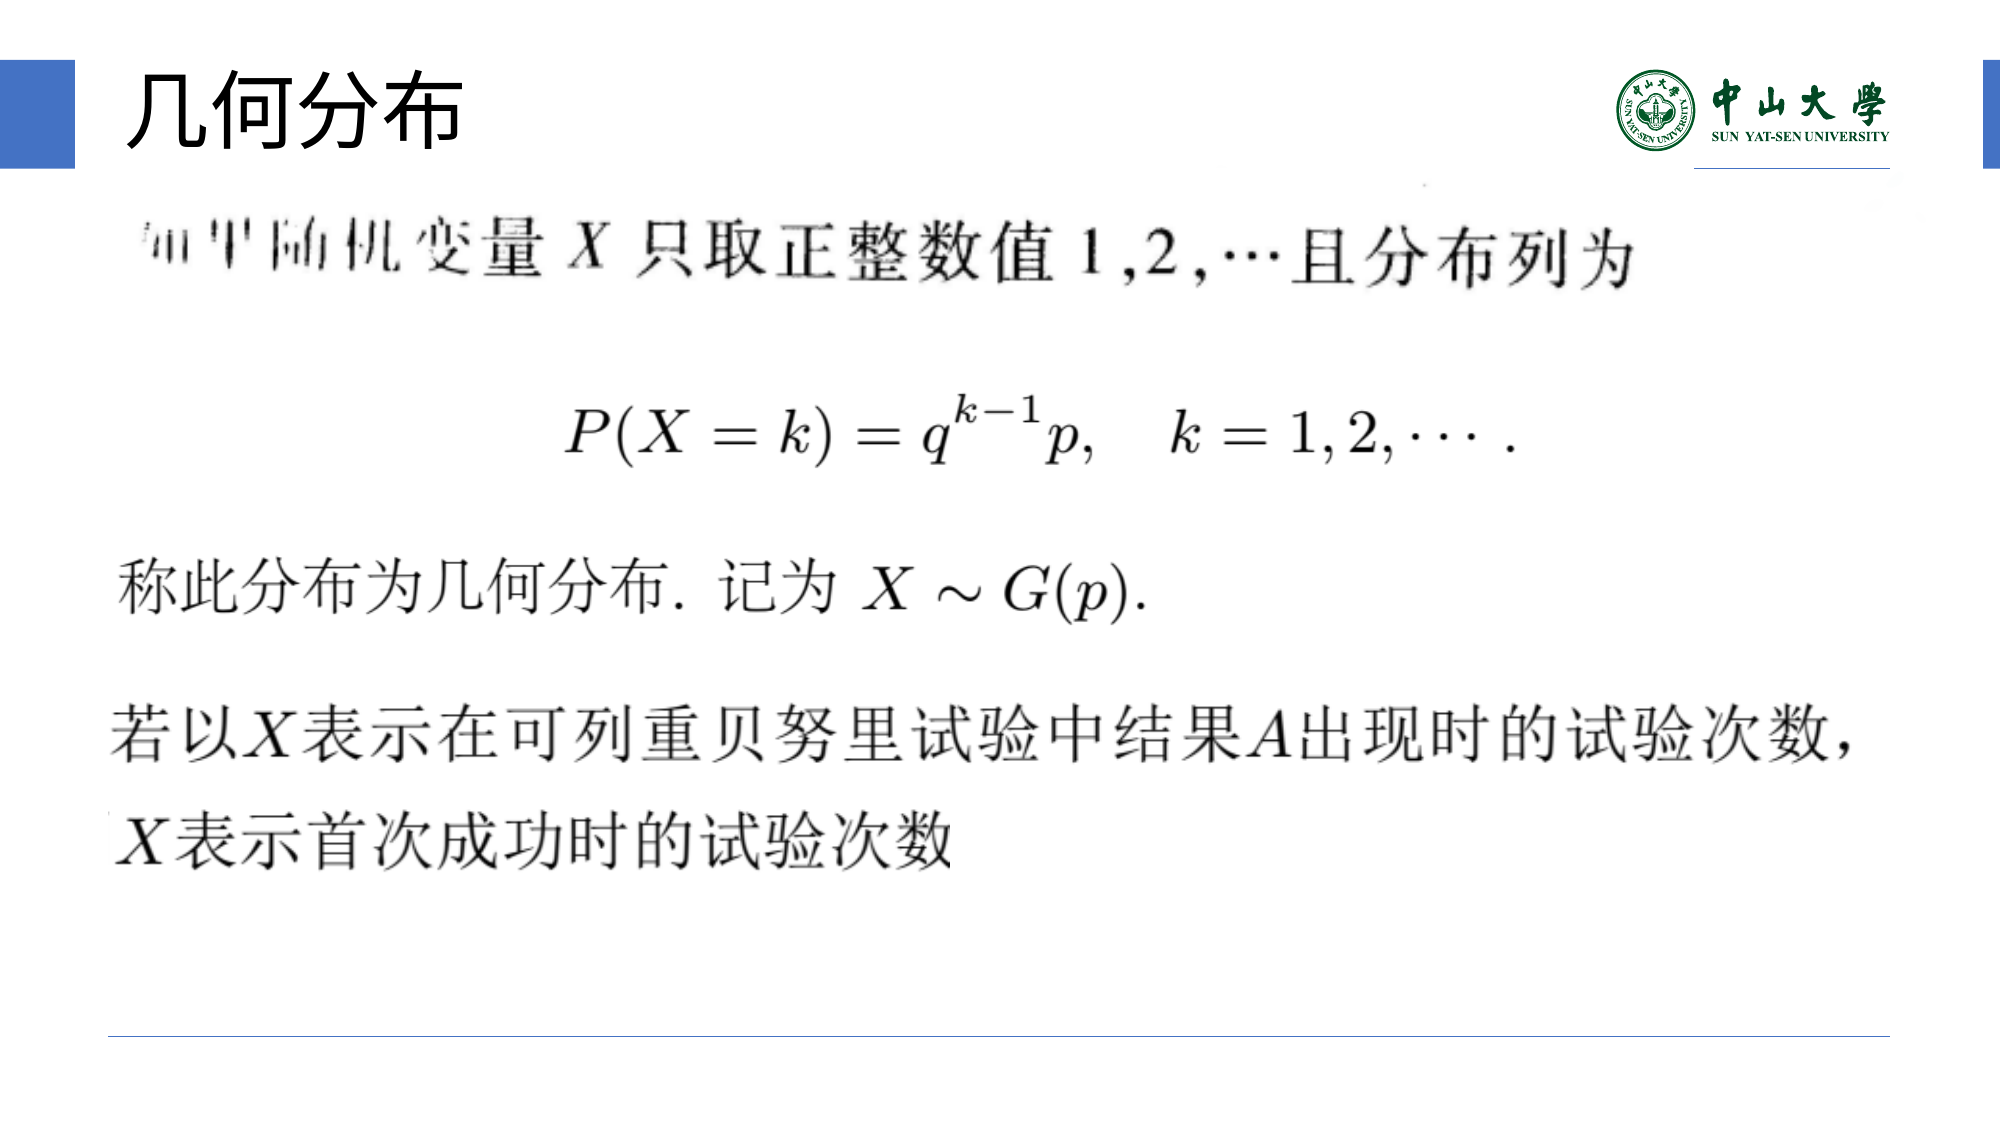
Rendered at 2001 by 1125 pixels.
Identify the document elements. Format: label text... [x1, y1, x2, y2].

picture [99, 333, 1863, 878]
title 几何分布 [108, 59, 1614, 168]
picture [78, 168, 1694, 310]
